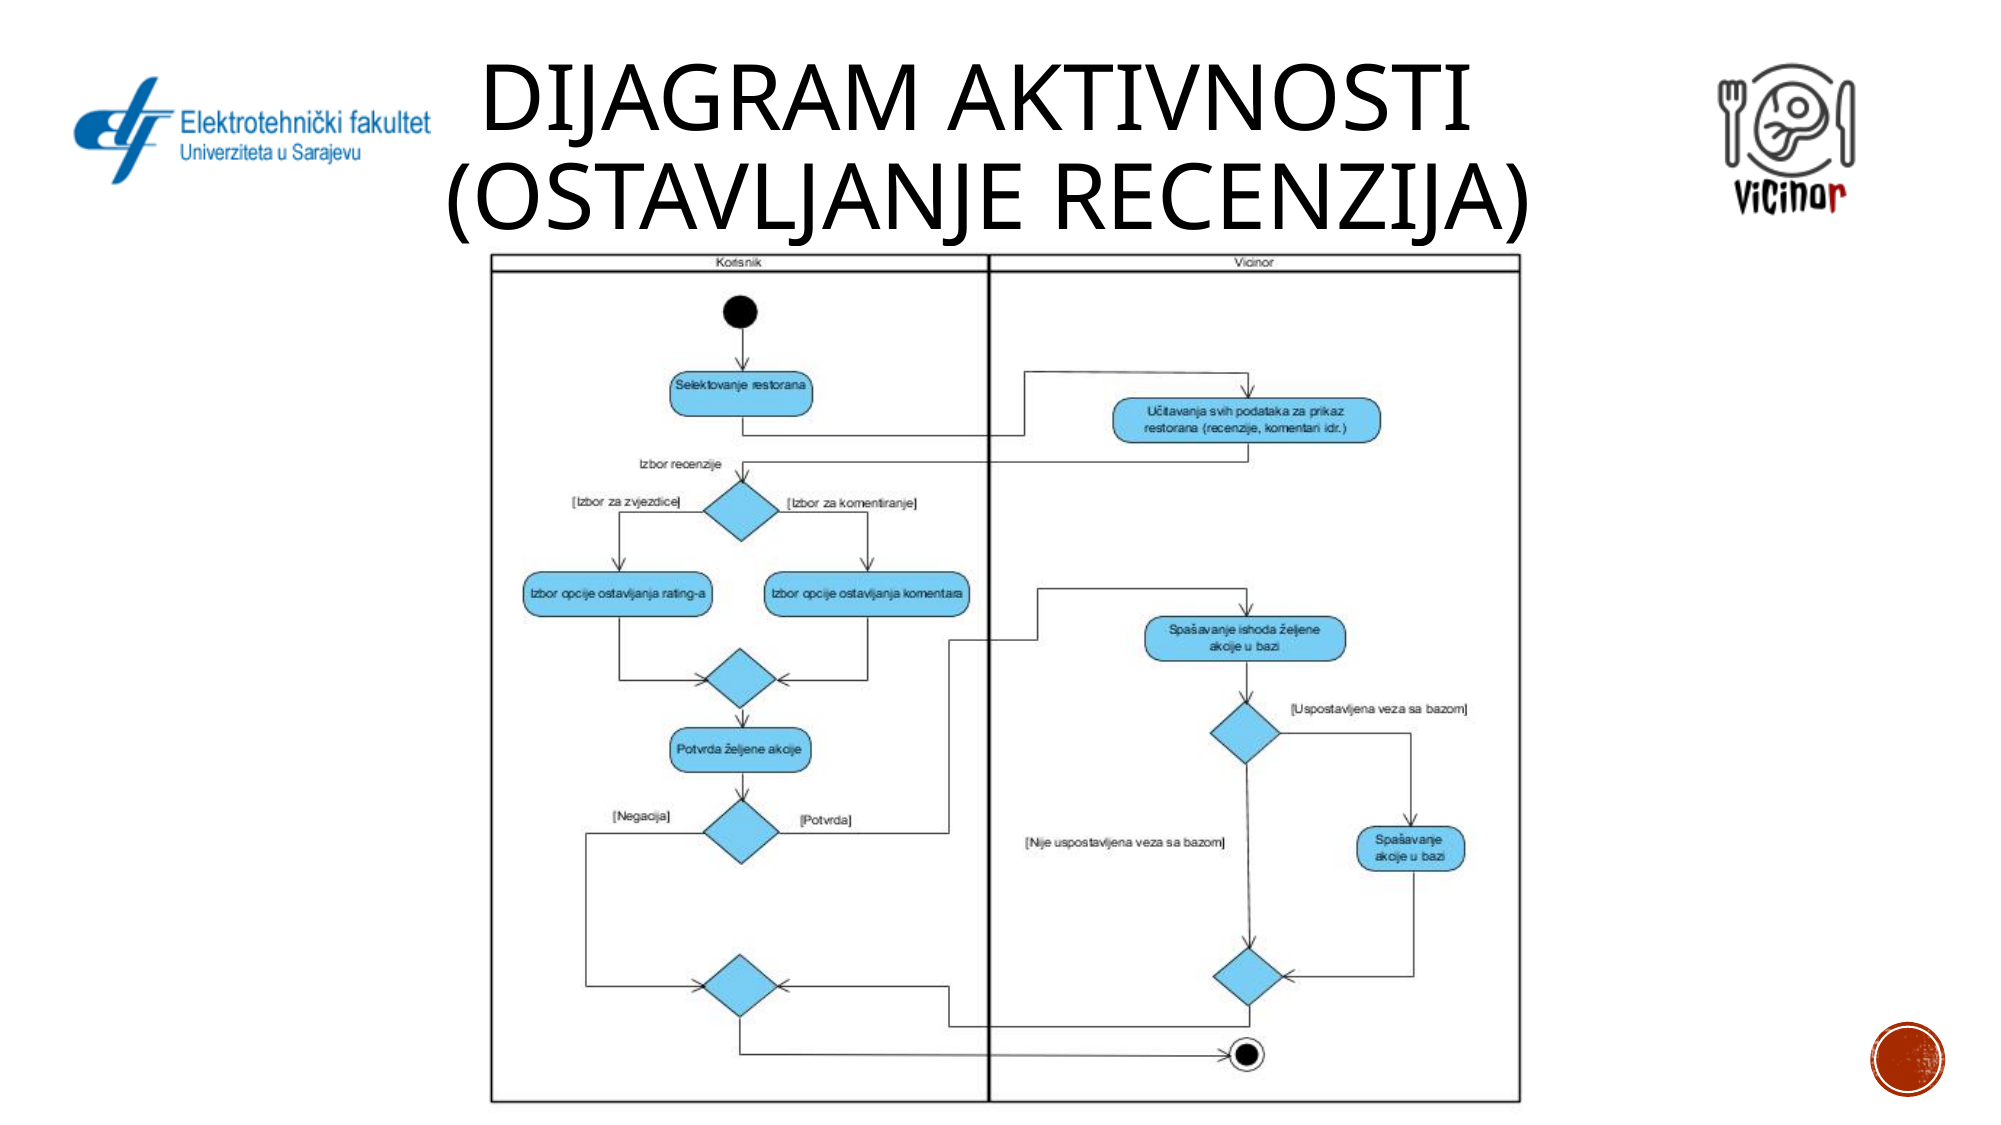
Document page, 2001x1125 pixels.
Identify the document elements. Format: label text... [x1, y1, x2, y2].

title Dijagram Aktivnosti (Ostavljanje recenzija) [163, 18, 1814, 283]
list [433, 250, 1542, 1123]
picture [1676, 24, 1908, 244]
picture [66, 72, 429, 196]
